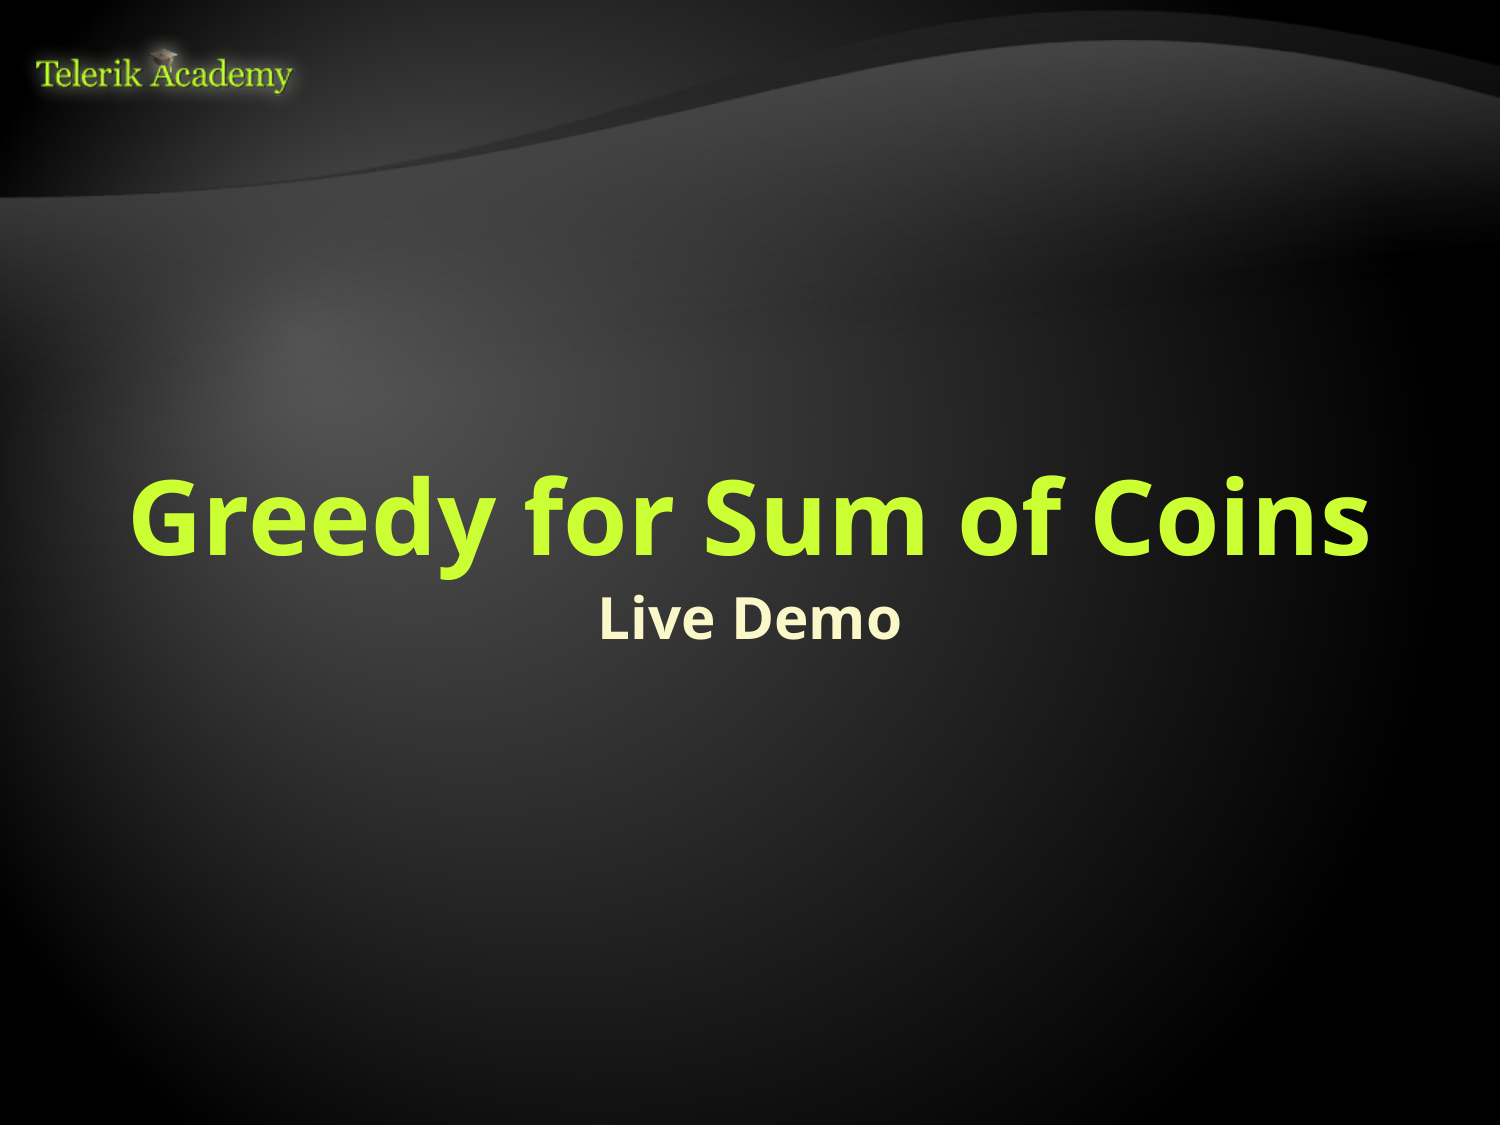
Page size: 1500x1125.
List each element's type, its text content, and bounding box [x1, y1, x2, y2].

picture [0, 0, 1500, 1125]
subtitle Live Demo [99, 569, 1400, 663]
title Greedy for Sum of Coins [99, 461, 1400, 569]
